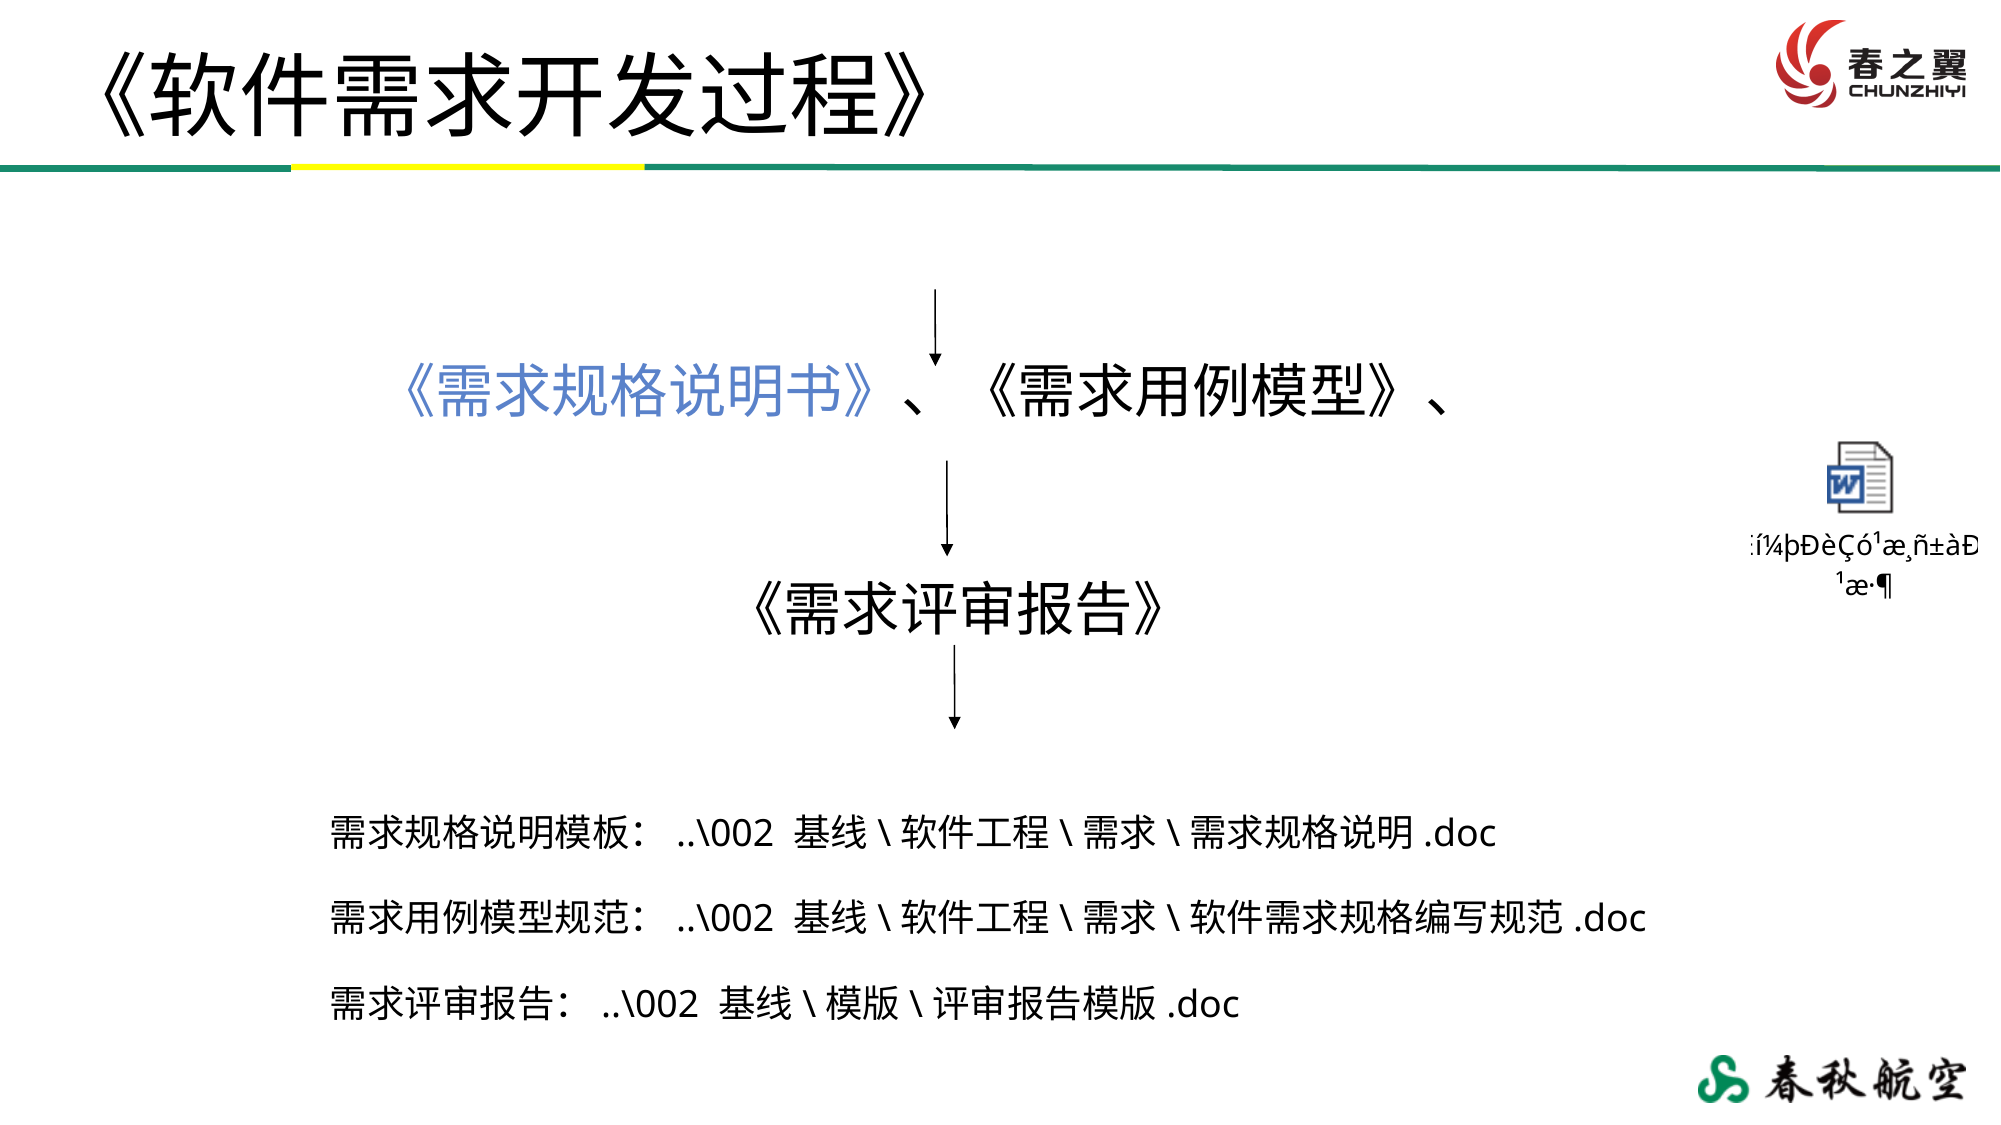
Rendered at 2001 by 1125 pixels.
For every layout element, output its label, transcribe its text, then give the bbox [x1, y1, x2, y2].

text_box 《需求规格说明书》、《需求用例模型》、 [362, 349, 1508, 451]
picture [1698, 1055, 1966, 1103]
text_box [929, 289, 942, 367]
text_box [1751, 440, 1978, 646]
text_box [948, 644, 961, 730]
text_box 《需求评审报告》 [710, 566, 1225, 649]
picture [1776, 20, 1966, 108]
text_box [940, 460, 954, 557]
text_box 需求规格说明模板：..\002 基线\软件工程\需求\需求规格说明.doc 需求用例模型规范：..\002 基线\软件工程\需求\软件需求规格编写规范.doc 需求评审报告：..\002 基线\模版\评审报告模版.doc [314, 803, 1703, 1032]
text_box 《软件需求开发过程》 [41, 35, 1333, 185]
